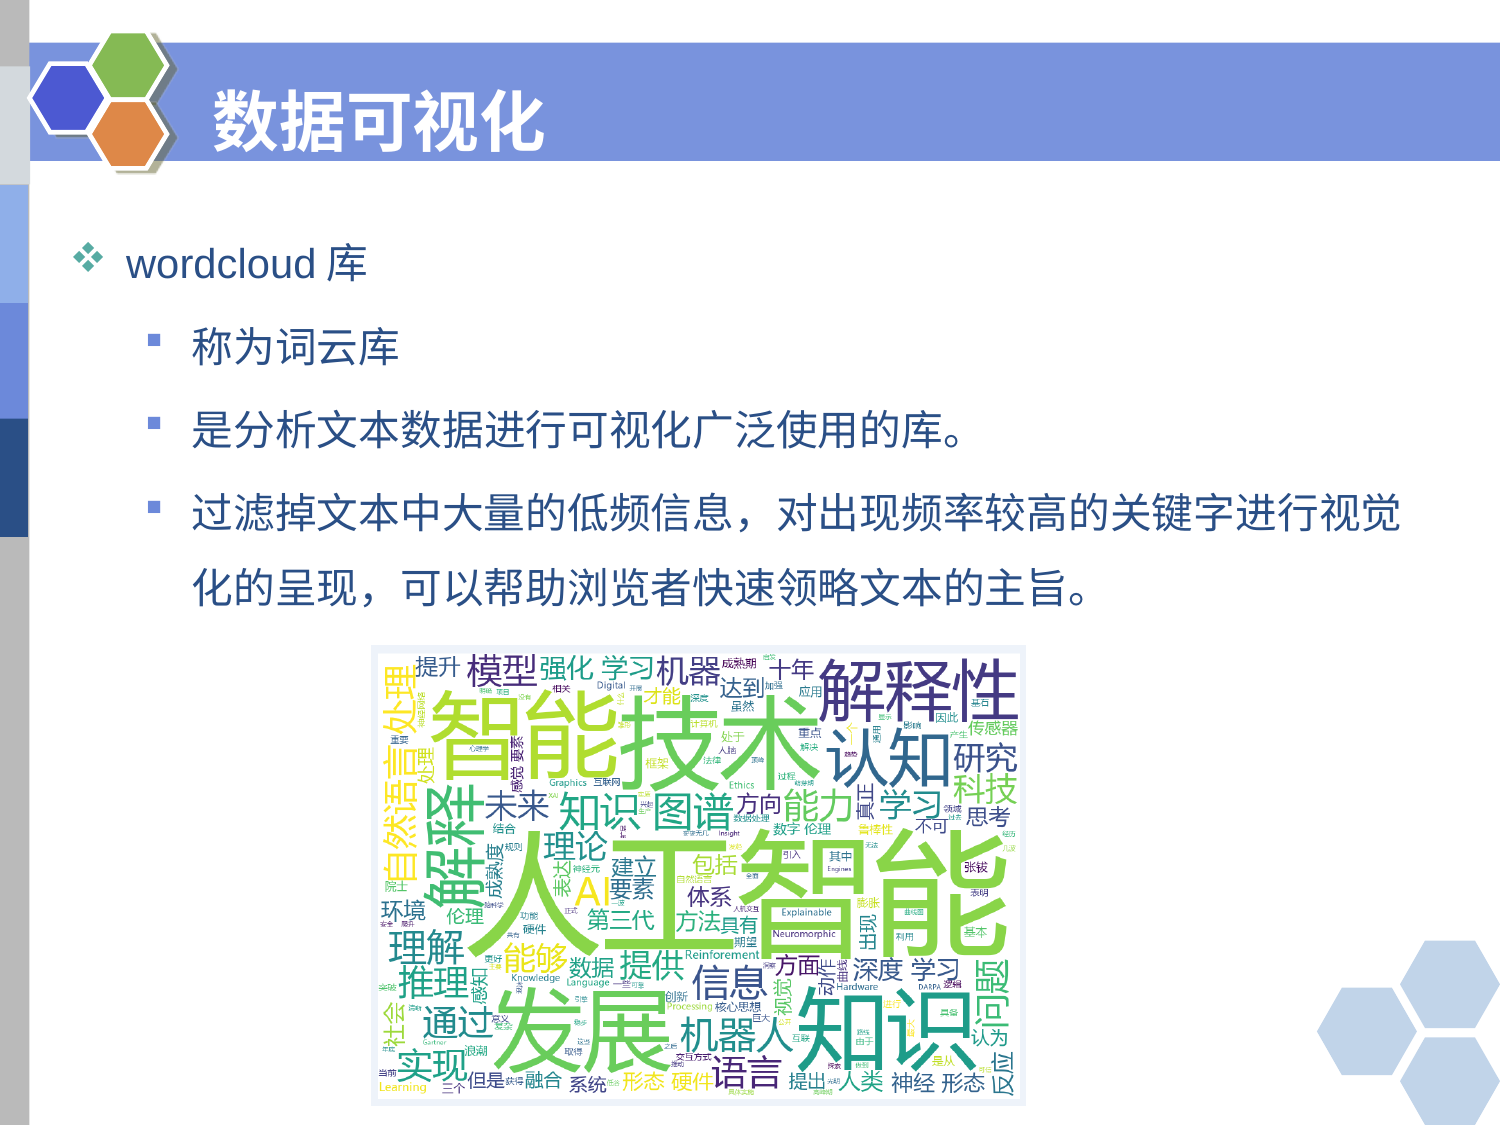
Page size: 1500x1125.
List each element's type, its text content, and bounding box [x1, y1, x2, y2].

list wordcloud库 称为词云库 是分析文本数据进行可视化广泛使用的库。 过滤掉文本中大量的低频信息，对出现频率较高的关键字进行视觉化的呈现，可以帮助浏览者快速领略文本的主旨。 [54, 204, 1446, 973]
picture [371, 644, 1026, 1107]
title 数据可视化 [196, 67, 1406, 173]
